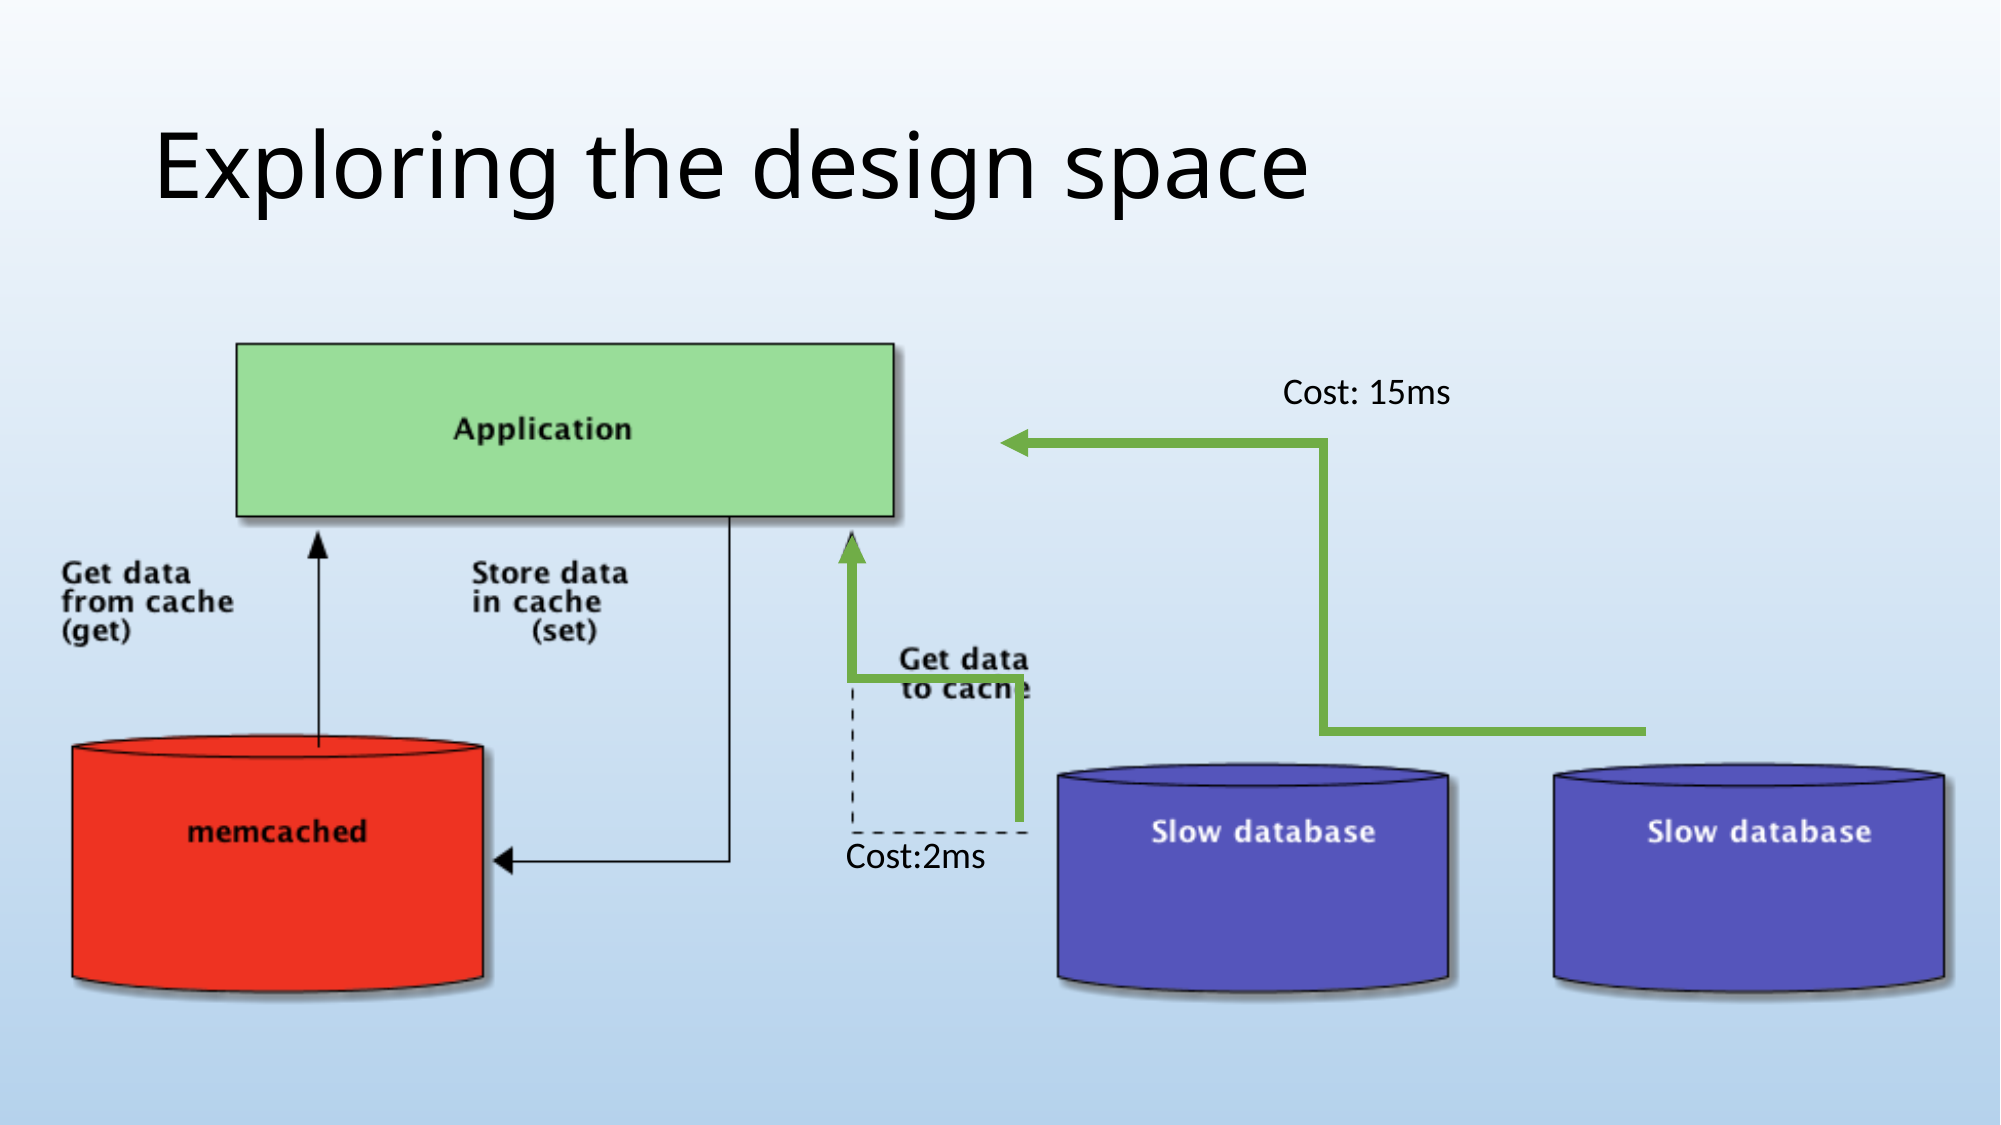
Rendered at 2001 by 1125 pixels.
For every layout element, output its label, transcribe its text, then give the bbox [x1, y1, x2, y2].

picture [0, 214, 2001, 1048]
title Exploring the design space [137, 59, 1863, 278]
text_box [999, 442, 1647, 732]
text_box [792, 594, 1080, 763]
